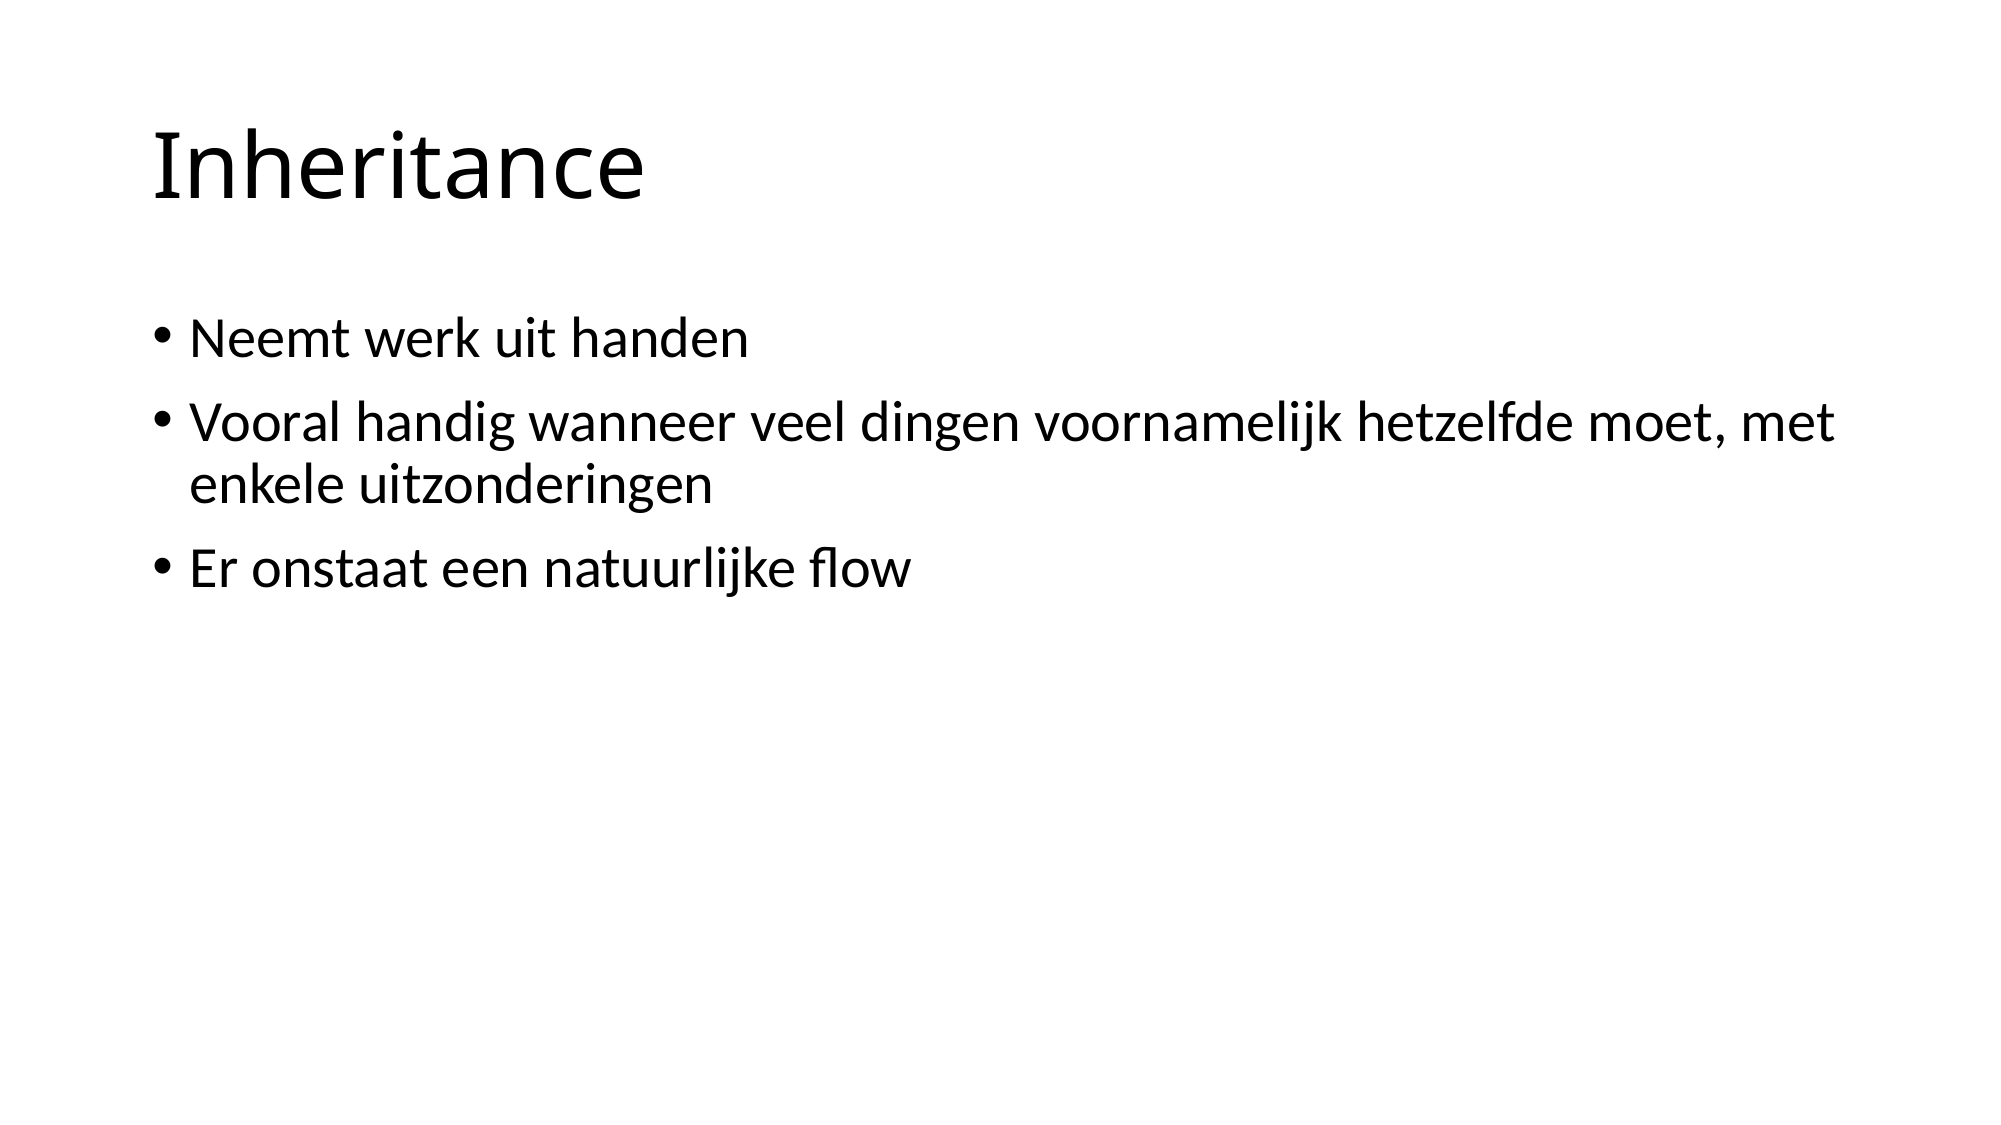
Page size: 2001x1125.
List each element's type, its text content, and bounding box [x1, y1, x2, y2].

title Inheritance [137, 59, 1863, 278]
list Neemt werk uit handen Vooral handig wanneer veel dingen voornamelijk hetzelfde moet, met enkele uitzonderingen Er onstaat een natuurlijke flow [137, 299, 1863, 1014]
